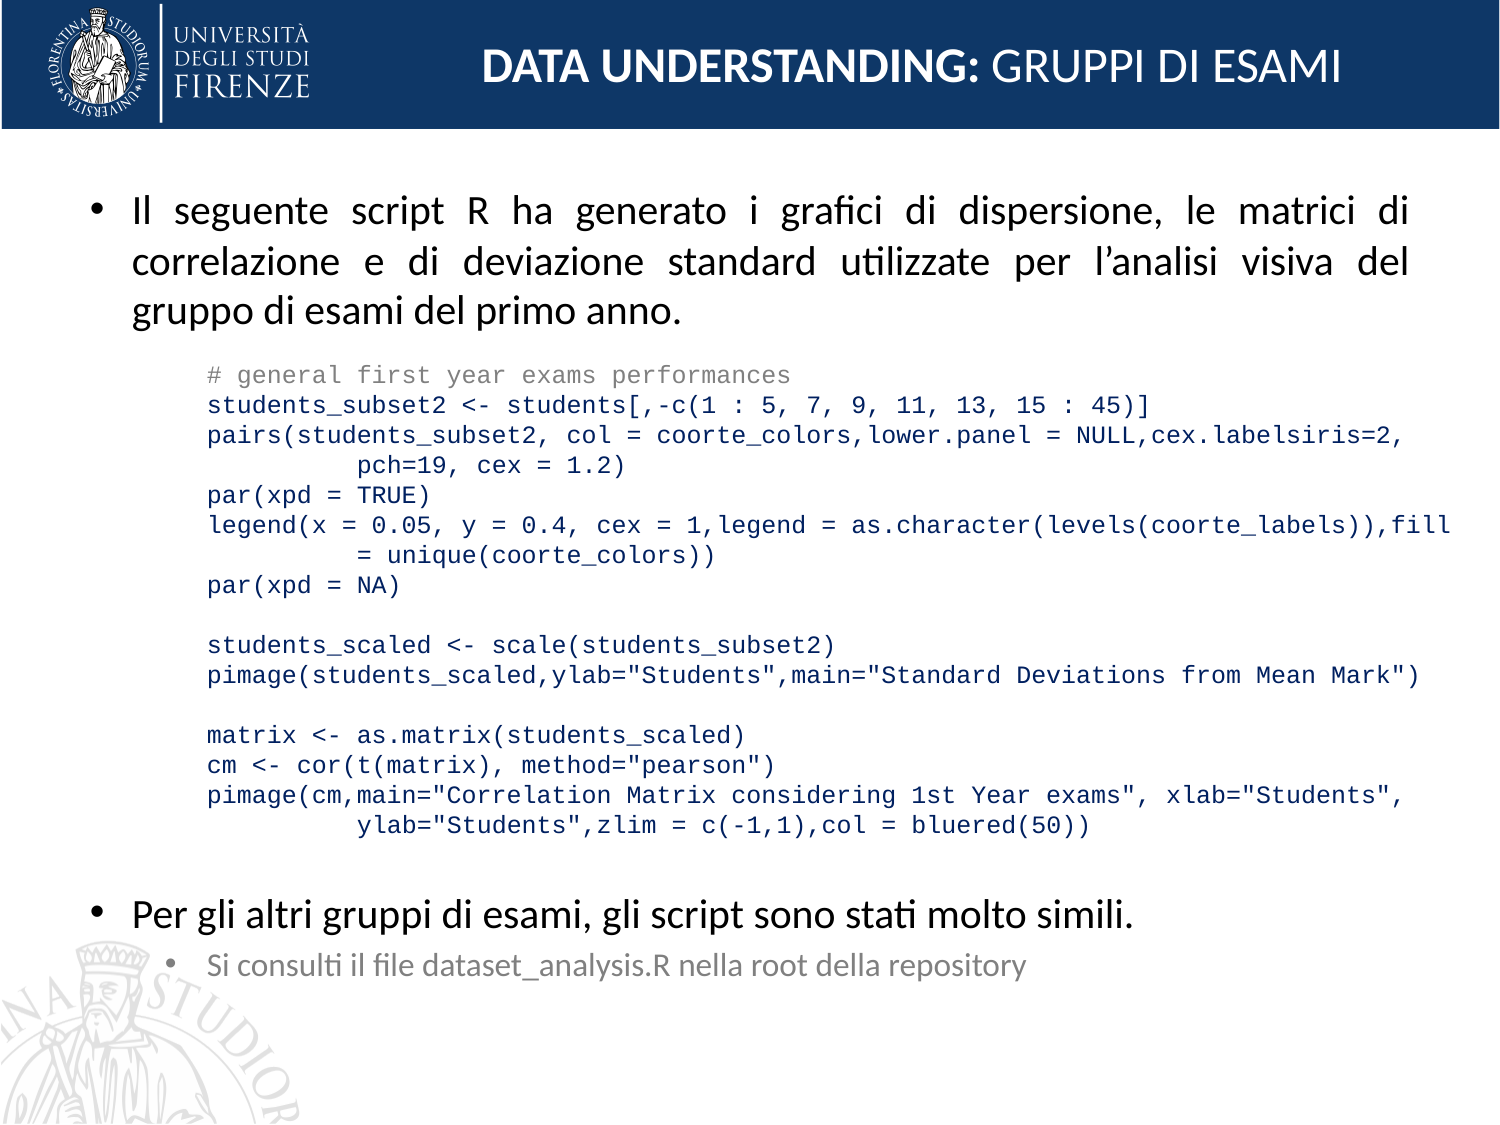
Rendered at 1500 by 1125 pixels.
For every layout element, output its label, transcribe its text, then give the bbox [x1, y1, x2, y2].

text_box # general first year exams performances students_subset2 <- students[,-c(1 : 5, 7, 9, 11, 13, 15 : 45)] pairs(students_subset2, col = coorte_colors,lower.panel = NULL,cex.labelsiris=2, pch=19, cex = 1.2) par(xpd = TRUE) legend(x = 0.05, y = 0.4, cex = 1,legend = as.character(levels(coorte_labels)),fill = unique(coorte_colors)) par(xpd = NA) students_scaled <- scale(students_subset2) pimage(students_scaled,ylab="Students",main="Standard Deviations from Mean Mark") matrix <- as.matrix(students_scaled) cm <- cor(t(matrix), method="pearson") pimage(cm,main="Correlation Matrix considering 1st Year exams", xlab="Students", ylab="Students",zlim = c(-1,1),col = bluered(50)) [192, 351, 1500, 868]
text_box Per gli altri gruppi di esami, gli script sono stati molto simili. Si consulti il file dataset_analysis.R nella root della repository [74, 878, 1425, 1114]
text_box Il seguente script R ha generato i grafici di dispersione, le matrici di correlazione e di deviazione standard utilizzate per l’analisi visiva del gruppo di esami del primo anno. [74, 175, 1425, 411]
picture [0, 846, 355, 1125]
picture [0, 0, 1500, 131]
text_box DATA UNDERSTANDING: GRUPPI DI ESAMI [237, 24, 1500, 213]
